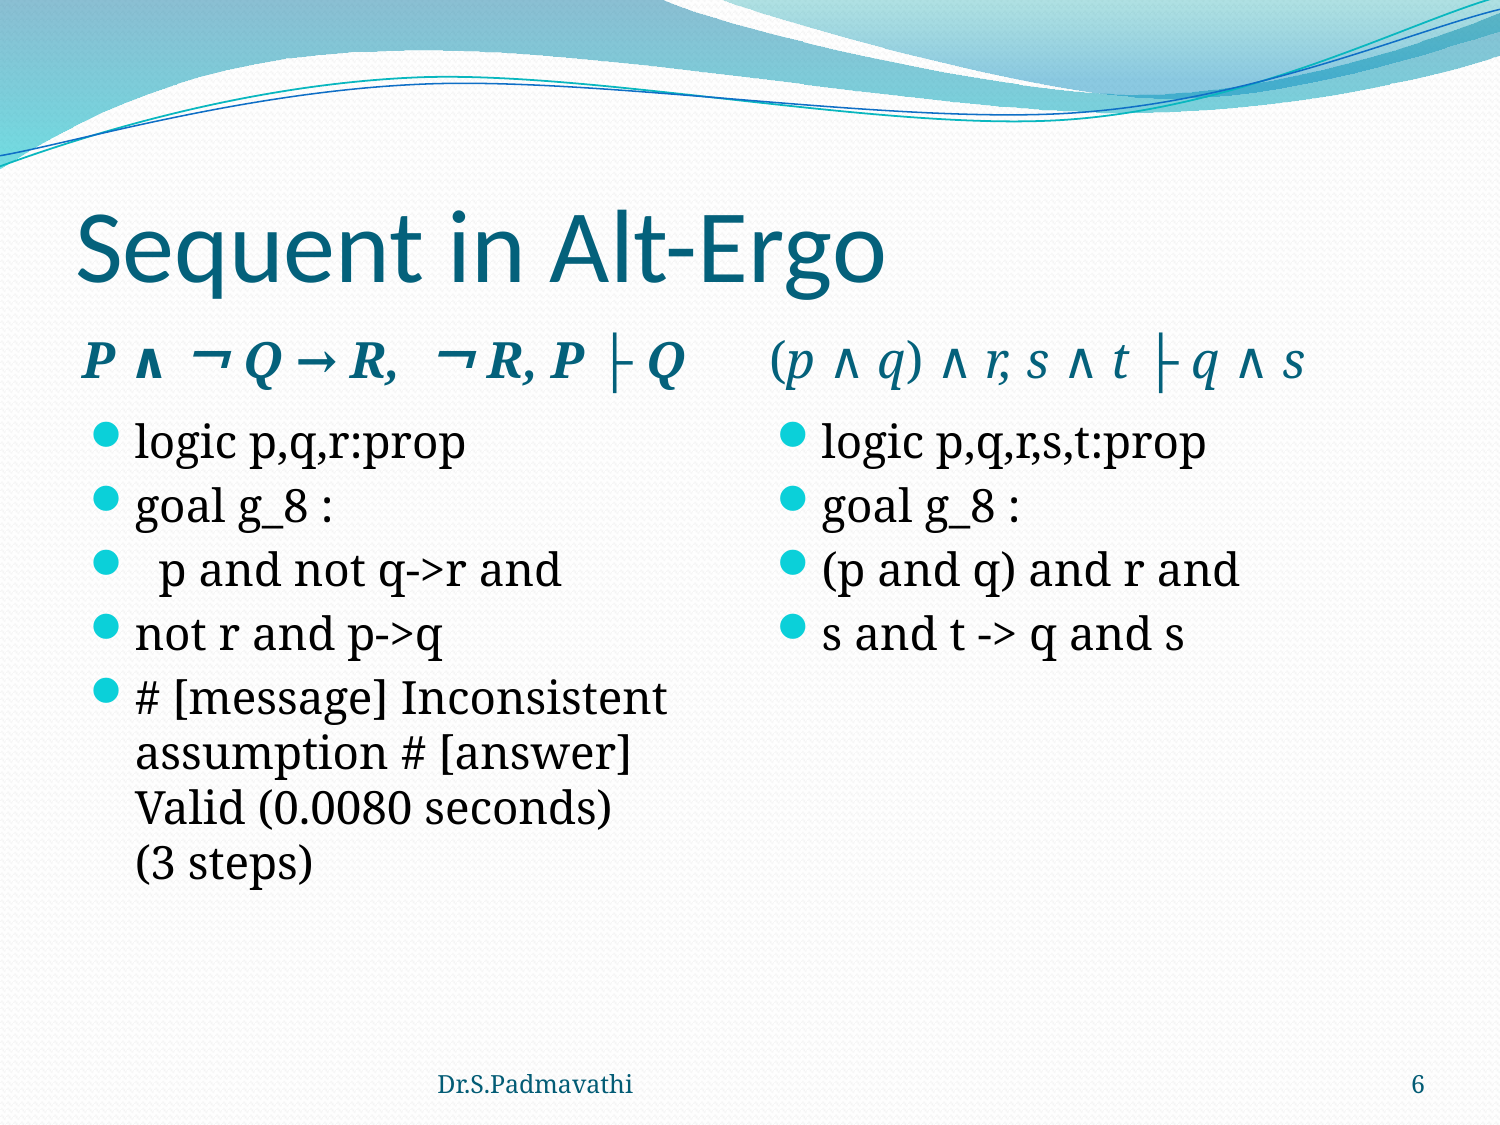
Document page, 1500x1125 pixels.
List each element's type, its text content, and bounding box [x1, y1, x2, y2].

title Sequent in Alt-Ergo [75, 115, 1425, 303]
slide_number 6 [1299, 1042, 1425, 1103]
list logic p,q,r,s,t:prop goal g_8 : (p and q) and r and s and t -> q and s [761, 412, 1425, 1044]
list (p ∧ q) ∧ r, s ∧ t ├ q ∧ s [761, 305, 1425, 412]
list logic p,q,r:prop goal g_8 : p and not q->r and not r and p->q # [message] Inconsistent assumption # [answer] Valid (0.0080 seconds) (3 steps) [75, 412, 738, 1044]
footer Dr.S.Padmavathi [437, 1042, 988, 1103]
list P ∧￢Q → R, ￢R, P ├ Q [75, 304, 738, 412]
